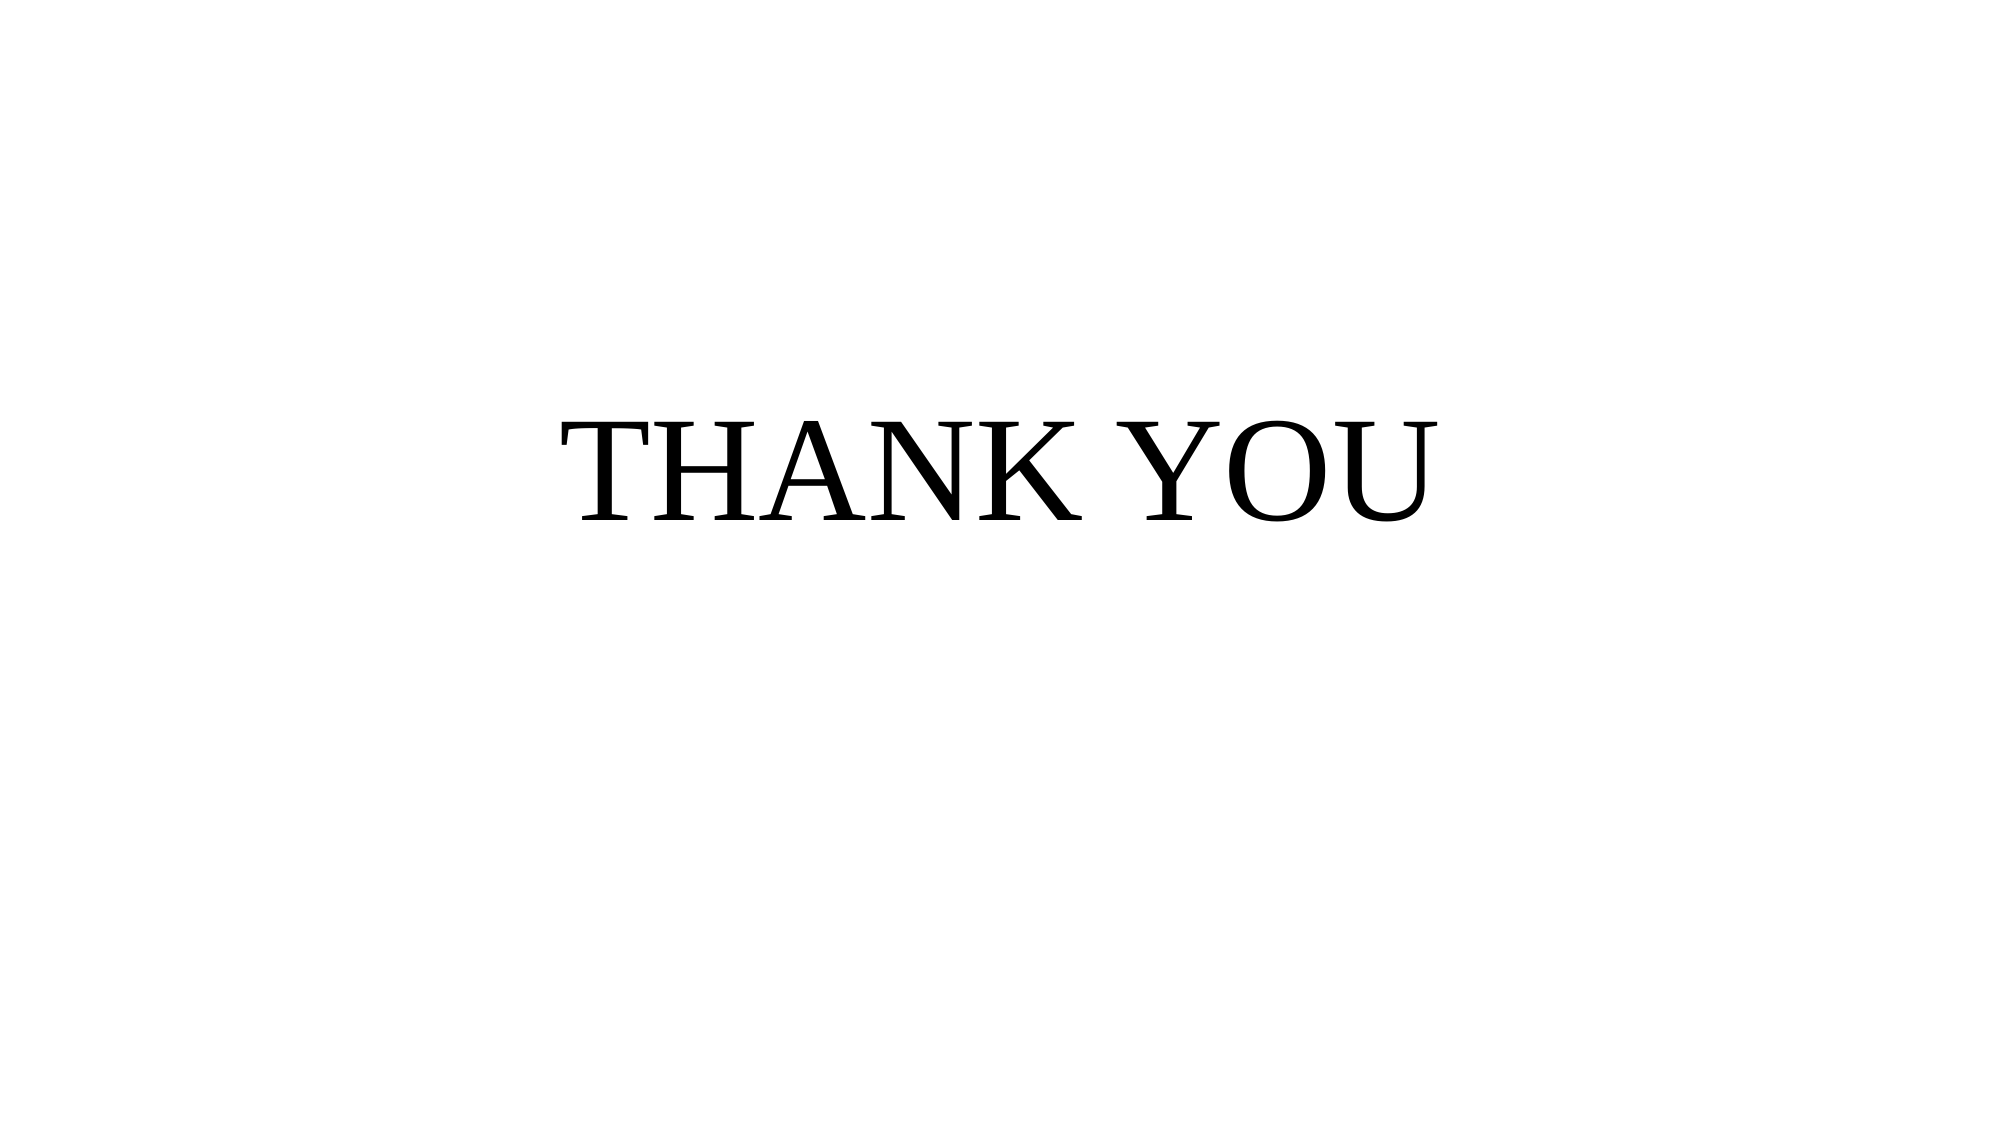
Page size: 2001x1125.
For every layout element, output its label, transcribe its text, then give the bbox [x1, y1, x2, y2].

list THANK YOU [137, 383, 1863, 630]
